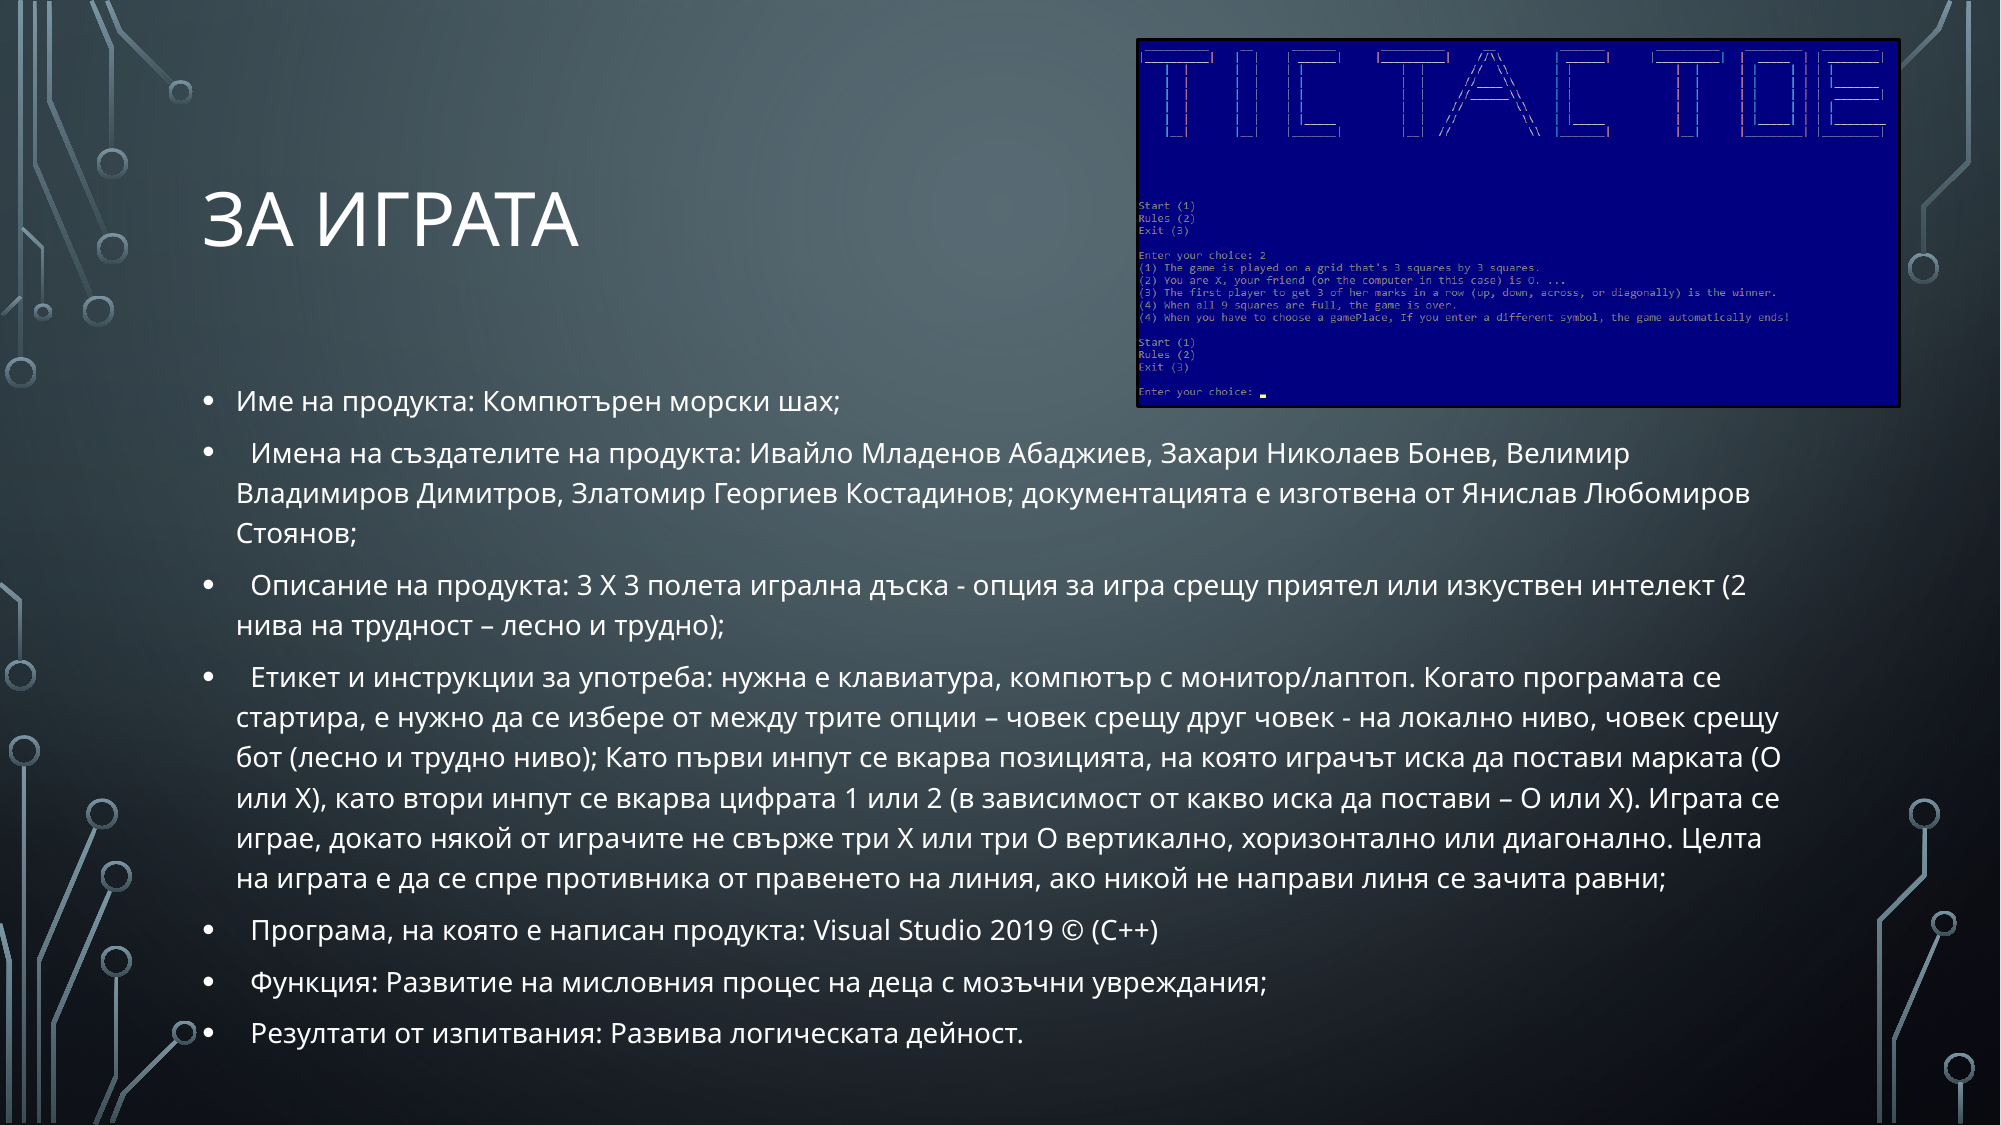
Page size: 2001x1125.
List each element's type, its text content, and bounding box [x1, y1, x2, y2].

list Име на продукта: Компютърен морски шах; Имена на създателите на продукта: Ивайло Младенов Абаджиев, Захари Николаев Бонев, Велимир Владимиров Димитров, Златомир Георгиев Костадинов; документацията е изготвена от Янислав Любомиров Стоянов; Описание на продукта: 3 Х 3 полета игрална дъска - опция за игра срещу приятел или изкуствен интелект (2 нива на трудност – лесно и трудно); Етикет и инструкции за употреба: нужна е клавиатура, компютър с монитор/лаптоп. Когато програмата се стартира, е нужно да се избере от между трите опции – човек срещу друг човек - на локално ниво, човек срещу бот (лесно и трудно ниво); Като първи инпут се вкарва позицията, на която играчът иска да постави марката (О или Х), като втори инпут се вкарва цифрата 1 или 2 (в зависимост от какво иска да постави – О или Х). Играта се играе, докато някой от играчите не свърже три Х или три О вертикално, хоризонтално или диагонално. Целта на играта е да се спре противника от правенето на линия, ако никой не направи линя се зачита равни; Програма, на която е написан продукта: Visual Studio 2019 © (C++) Функция: Развитие на мисловния процес на деца с мозъчни увреждания; Резултати от изпитвания: Развива логическата дейност. [187, 369, 1813, 1066]
title За играта [187, 101, 1136, 344]
picture [1138, 40, 1898, 405]
